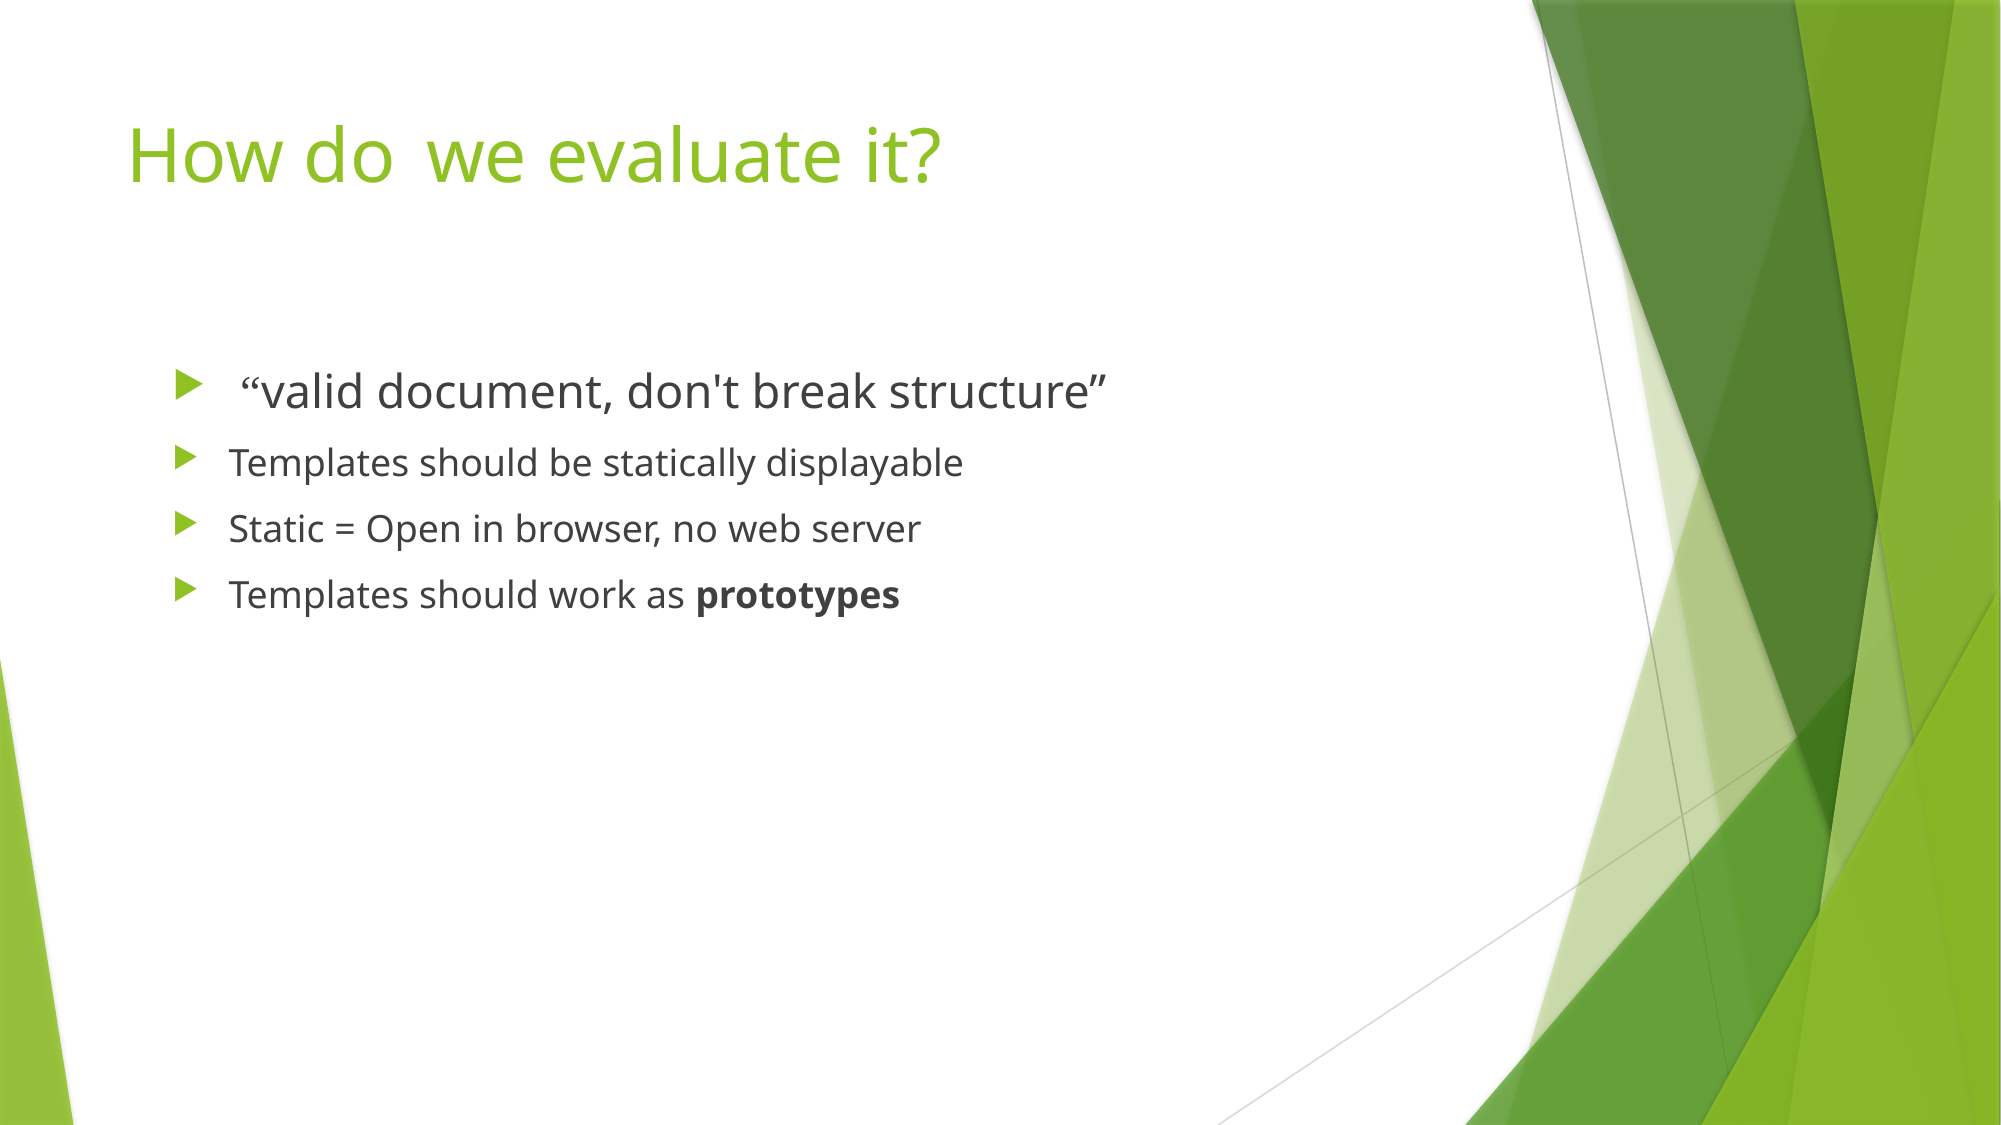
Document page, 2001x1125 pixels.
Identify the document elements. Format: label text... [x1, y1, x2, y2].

title How do we evaluate it? [111, 99, 1522, 317]
list “valid document, don't break structure” Templates should be statically displayable Static = Open in browser, no web server Templates should work as prototypes [111, 354, 1522, 992]
